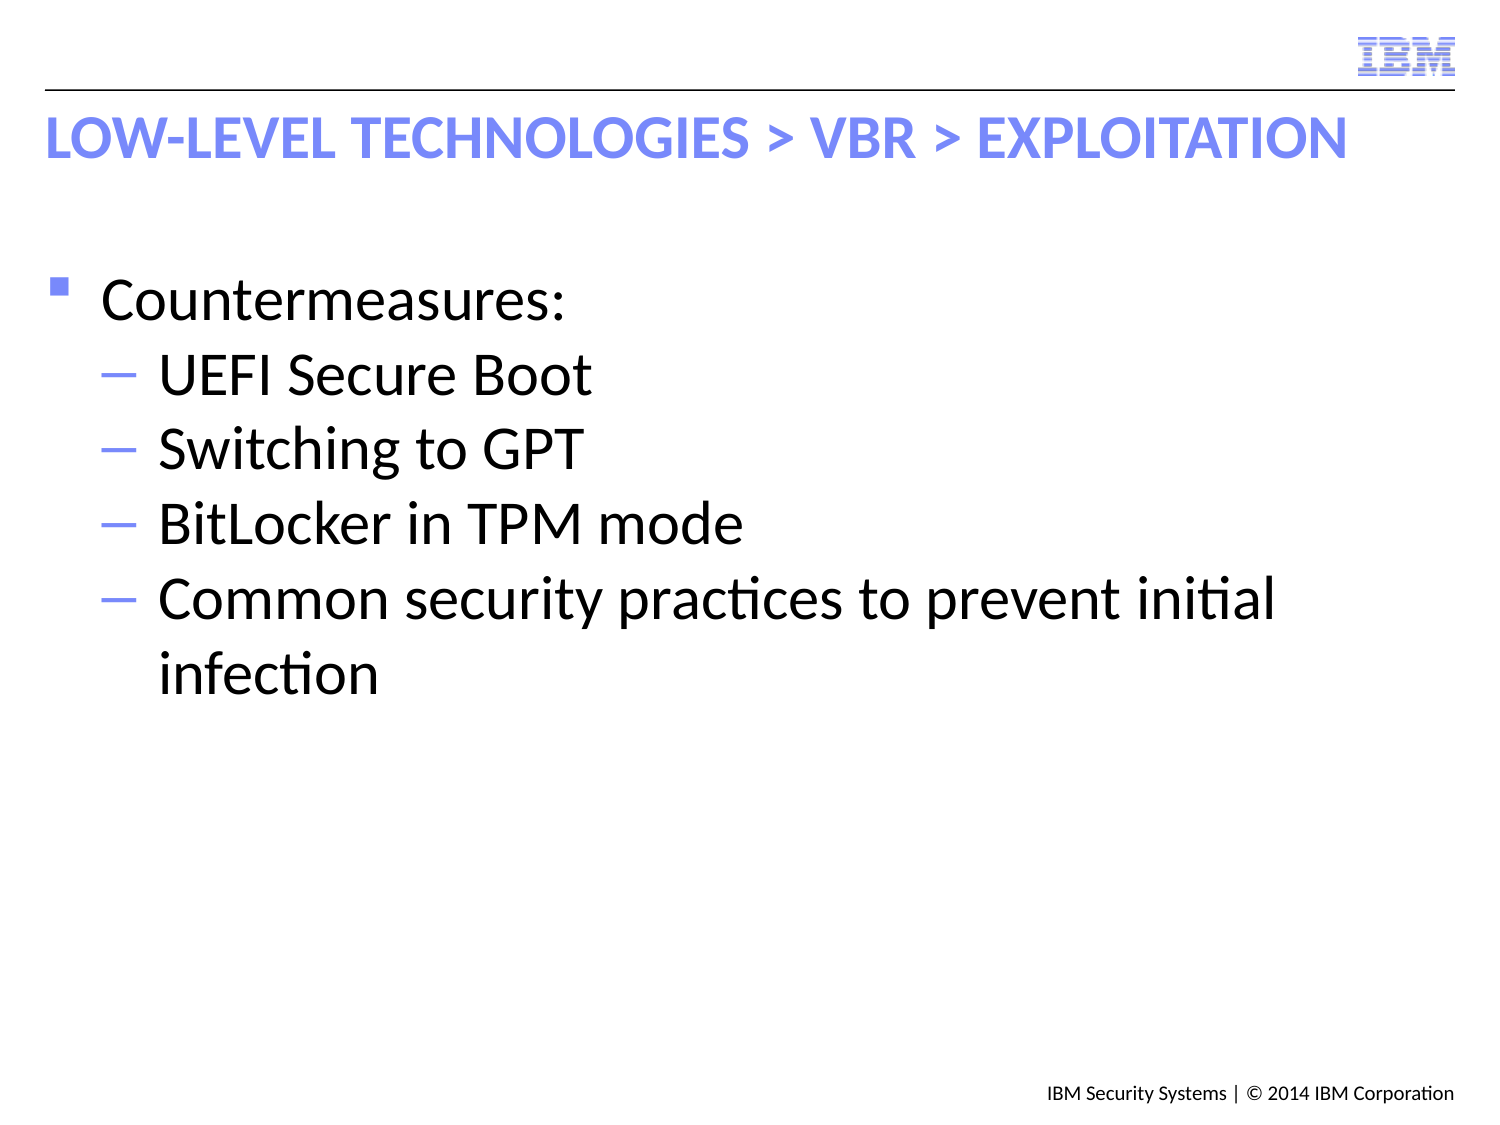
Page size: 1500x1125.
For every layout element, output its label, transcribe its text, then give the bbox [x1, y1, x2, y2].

list Countermeasures: UEFI Secure Boot Switching to GPT BitLocker in TPM mode Common security practices to prevent initial infection [29, 249, 1476, 1068]
title Low-Level Technologies > VBR > Exploitation [29, 97, 1476, 238]
picture [1358, 37, 1455, 76]
